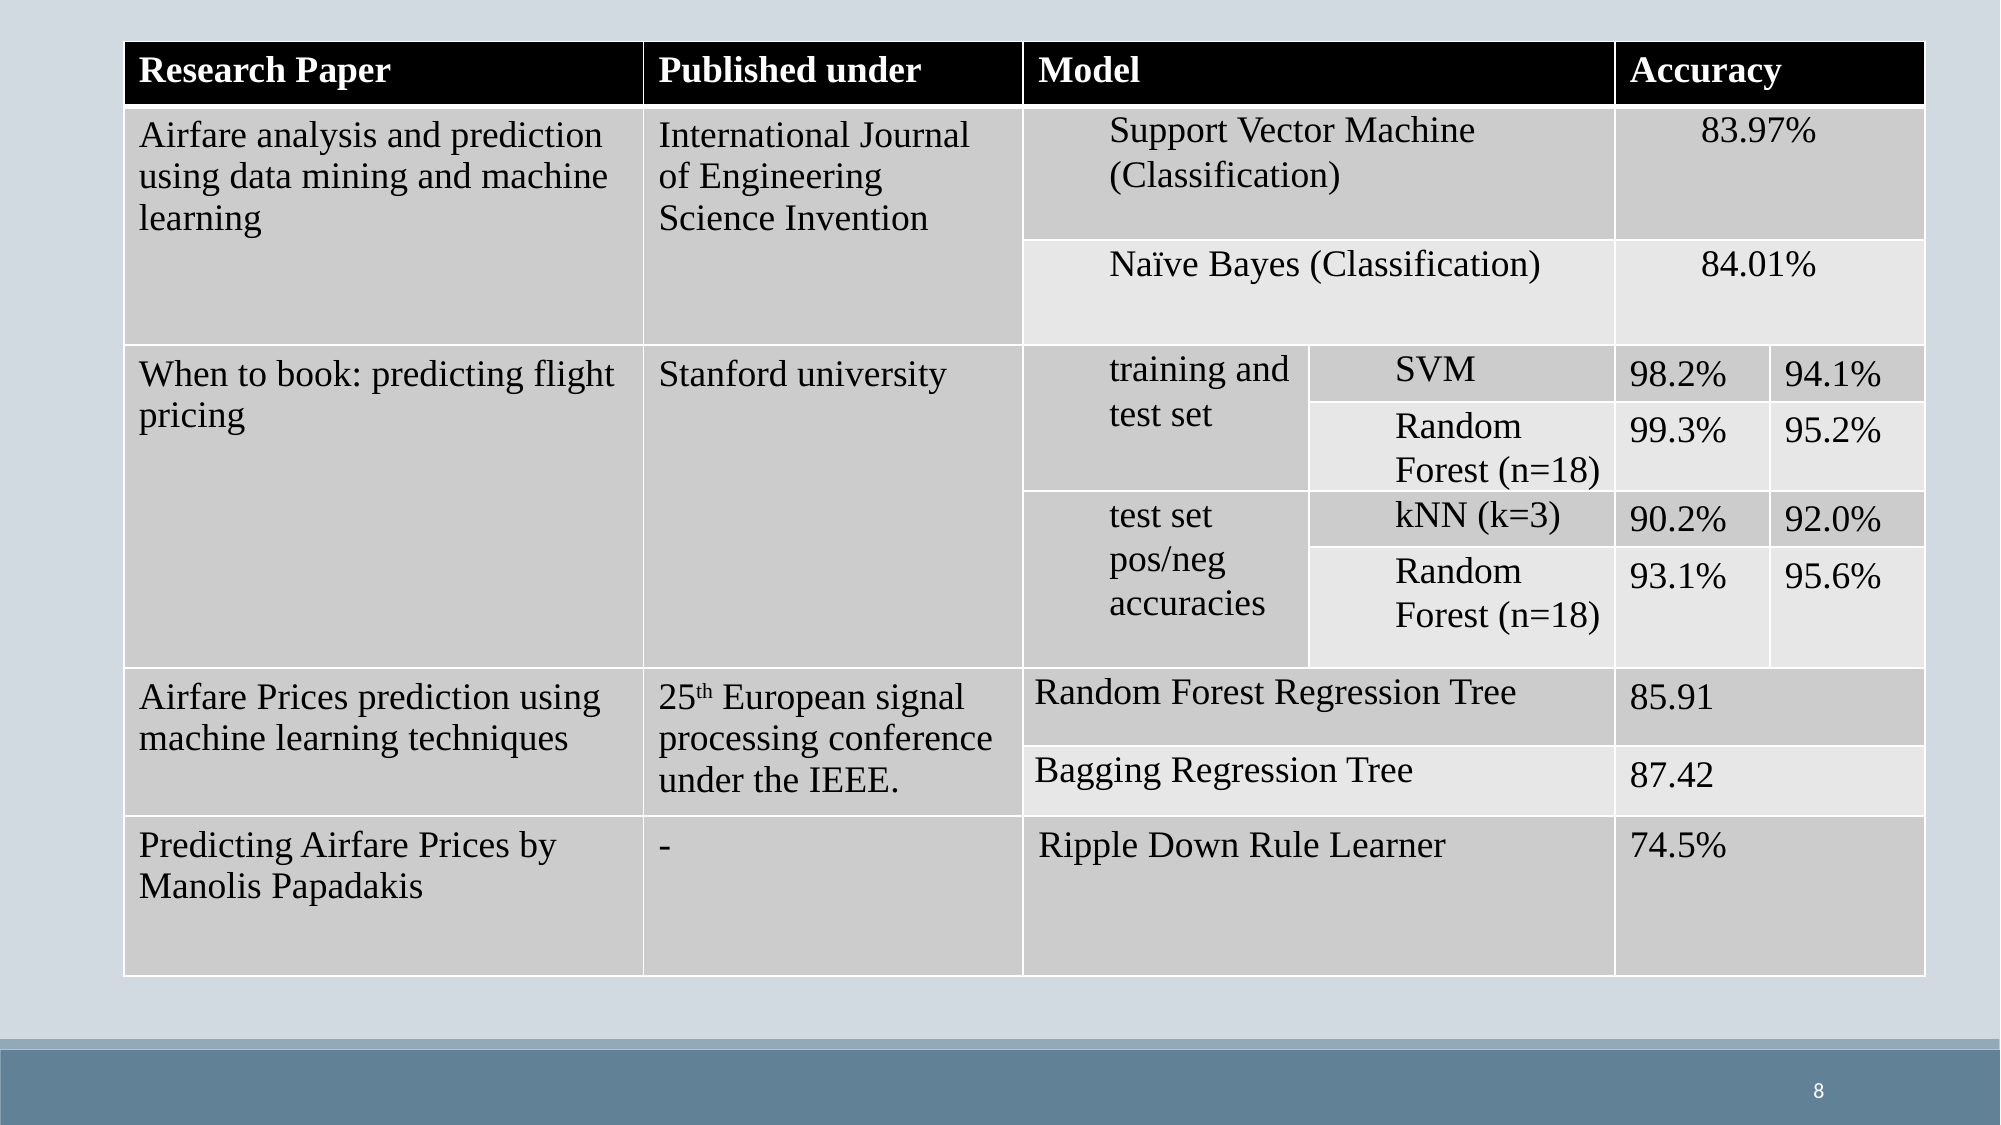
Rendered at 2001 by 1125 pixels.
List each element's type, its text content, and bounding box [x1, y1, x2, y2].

table_cell Bagging Regression Tree [1024, 747, 1614, 815]
table_cell 95.6% [1771, 548, 1924, 667]
table_cell kNN (k=3) [1310, 492, 1614, 546]
table_cell 83.97% [1616, 109, 1924, 239]
table_cell Ripple Down Rule Learner [1024, 817, 1614, 975]
table_cell SVM [1310, 346, 1614, 401]
table_cell Naïve Bayes (Classification) [1024, 241, 1614, 344]
table_cell When to book: predicting flight pricing [125, 346, 643, 667]
table_cell Airfare Prices prediction using machine learning techniques [125, 669, 643, 815]
table_cell 98.2% [1616, 346, 1769, 401]
table_cell training and test set [1024, 346, 1308, 490]
table_cell 74.5% [1616, 817, 1924, 975]
table_cell 94.1% [1771, 346, 1924, 401]
table_header Accuracy [1616, 42, 1924, 104]
table_cell 25th European signal processing conference under the IEEE. [644, 669, 1022, 815]
table_cell Airfare analysis and prediction using data mining and machine learning [125, 109, 643, 344]
table_cell - [644, 817, 1022, 975]
table_header Research Paper [125, 42, 643, 104]
table_cell 95.2% [1771, 403, 1924, 490]
table_cell test set pos/neg accuracies [1024, 492, 1308, 667]
table_cell Support Vector Machine (Classification) [1024, 109, 1614, 239]
table_cell Random Forest Regression Tree [1024, 669, 1614, 745]
table_cell 84.01% [1616, 241, 1924, 344]
table_cell Predicting Airfare Prices by Manolis Papadakis [125, 817, 643, 975]
table_cell 87.42 [1616, 747, 1924, 815]
table_cell Random Forest (n=18) [1310, 403, 1614, 490]
table_cell 92.0% [1771, 492, 1924, 546]
table_cell 90.2% [1616, 492, 1769, 546]
slide_number 8 [1624, 1059, 1840, 1120]
table_cell International Journal of Engineering Science Invention [644, 109, 1022, 344]
table_cell Stanford university [644, 346, 1022, 667]
table_cell 93.1% [1616, 548, 1769, 667]
table_header Model [1024, 42, 1614, 104]
table_header Published under [644, 42, 1022, 104]
table_cell 99.3% [1616, 403, 1769, 490]
table_cell 85.91 [1616, 669, 1924, 745]
table_cell Random Forest (n=18) [1310, 548, 1614, 667]
